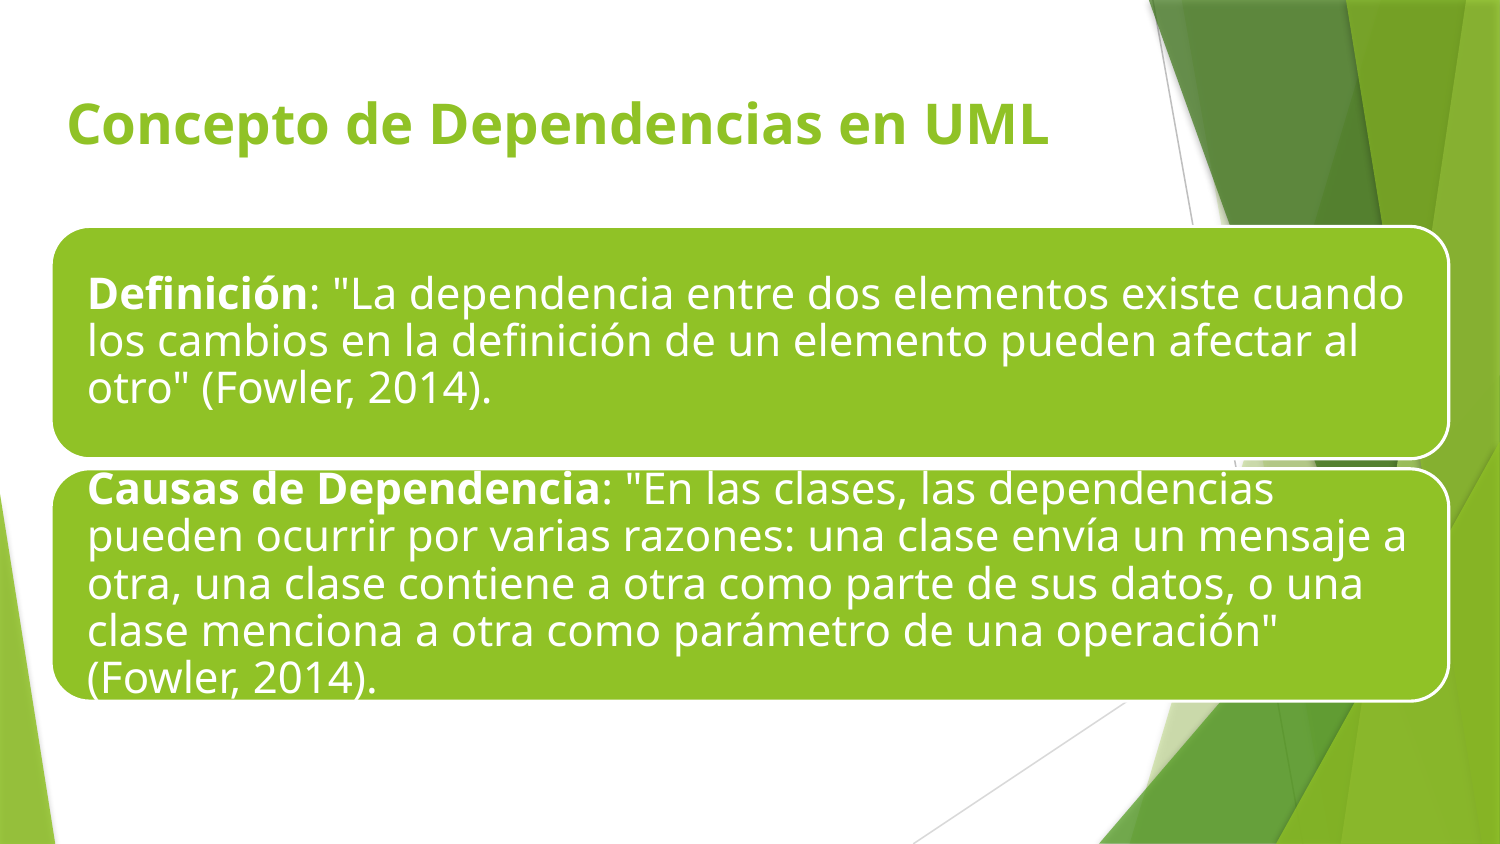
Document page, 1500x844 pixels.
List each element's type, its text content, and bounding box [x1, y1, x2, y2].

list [50, 180, 1450, 747]
title Concepto de Dependencias en UML [51, 72, 1449, 167]
